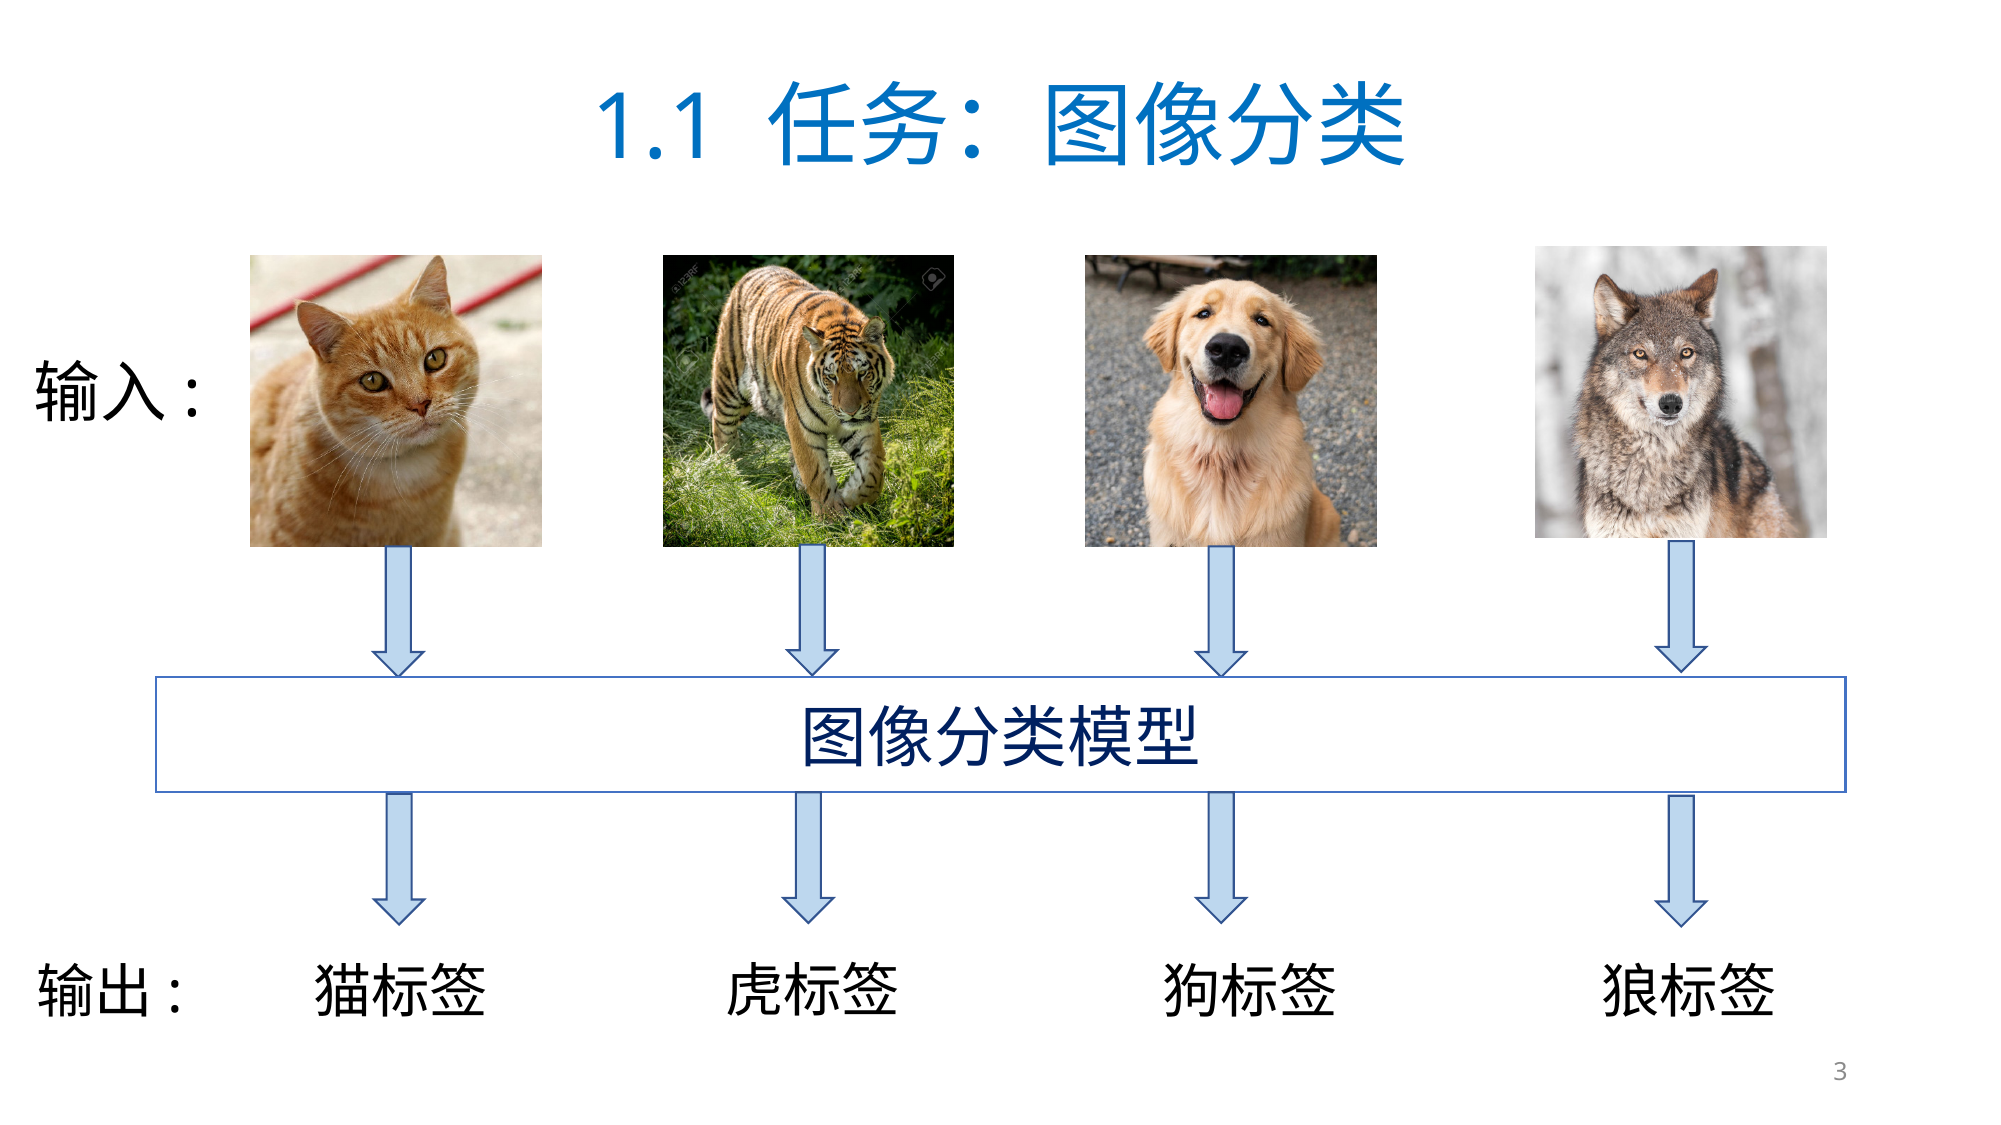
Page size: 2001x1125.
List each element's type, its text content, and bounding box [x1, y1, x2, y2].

text_box [1653, 540, 1709, 674]
text_box [784, 547, 840, 676]
picture [1084, 255, 1377, 547]
text_box [1653, 794, 1709, 928]
text_box 图像分类模型 [155, 676, 1847, 793]
picture [1535, 246, 1827, 538]
text_box [370, 547, 426, 676]
text_box [1193, 547, 1249, 676]
text_box 输入: [19, 342, 206, 482]
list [250, 255, 542, 547]
text_box [1193, 791, 1249, 925]
text_box 输出: [22, 947, 185, 1102]
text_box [291, 945, 1799, 1033]
slide_number 3 [1412, 1042, 1863, 1103]
picture [663, 255, 954, 547]
title 1.1 任务：图像分类 [137, 42, 1863, 216]
text_box [780, 791, 836, 925]
text_box [371, 792, 427, 927]
